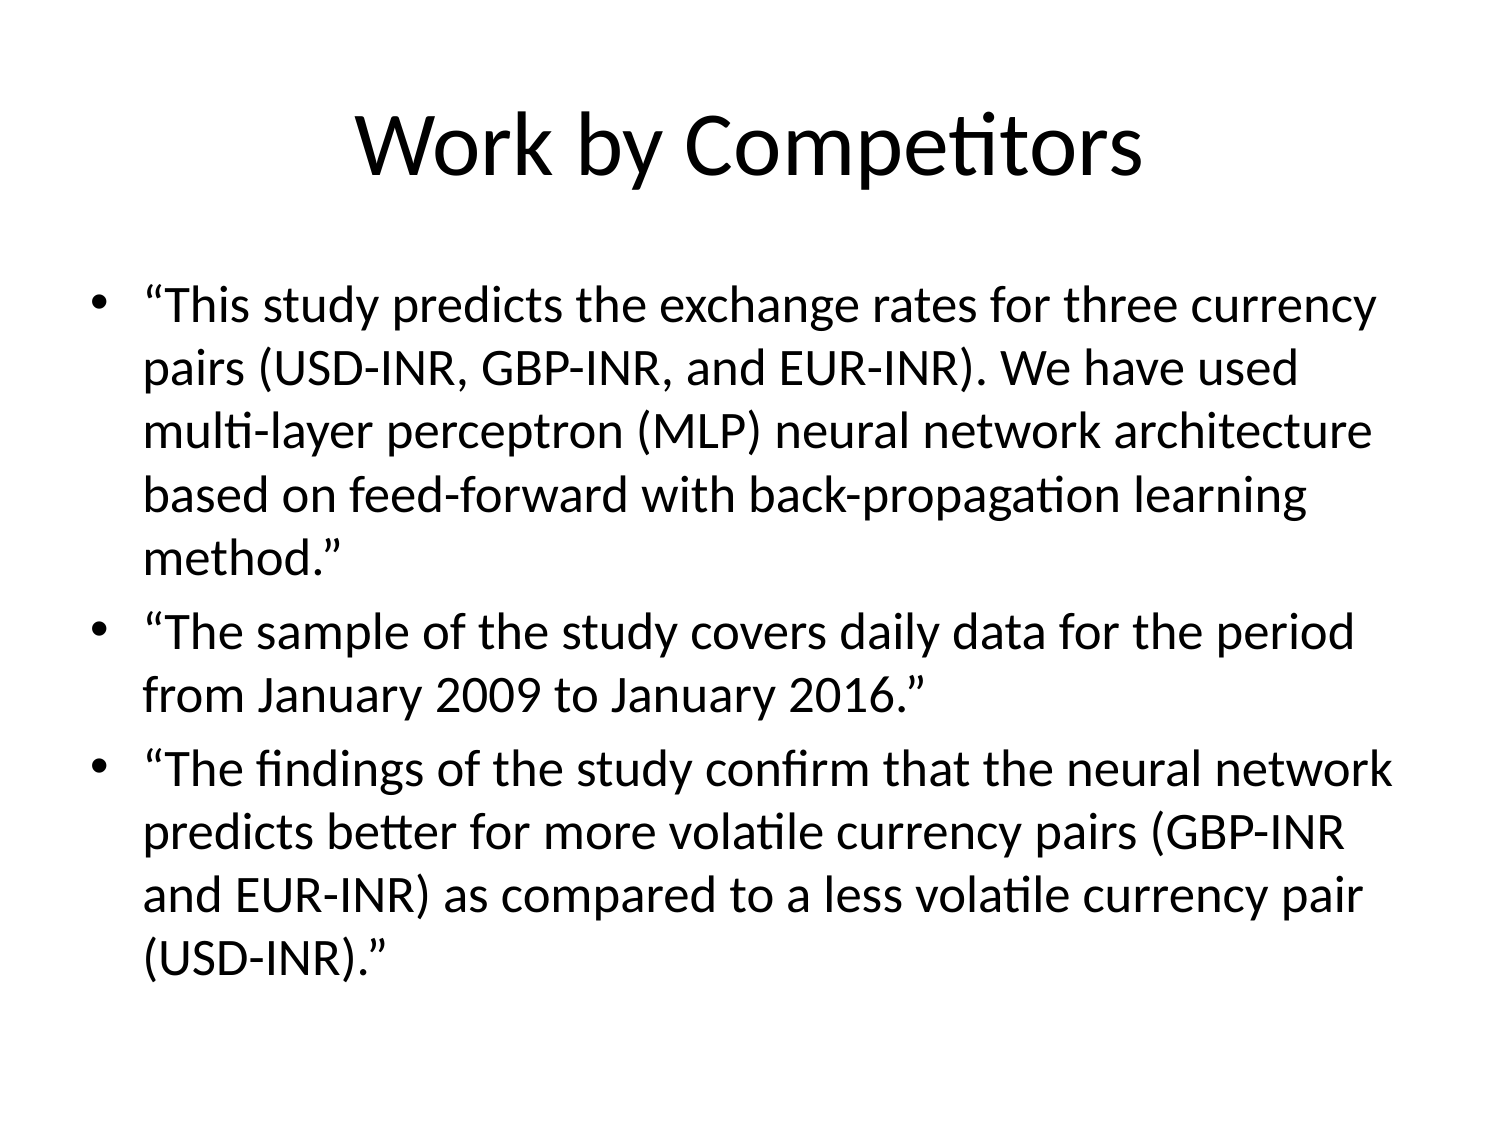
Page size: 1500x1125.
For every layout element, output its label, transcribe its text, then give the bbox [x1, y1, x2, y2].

list “This study predicts the exchange rates for three currency pairs (USD-INR, GBP-INR, and EUR-INR). We have used multi-layer perceptron (MLP) neural network architecture based on feed-forward with back-propagation learning method.” “The sample of the study covers daily data for the period from January 2009 to January 2016.” “The findings of the study confirm that the neural network predicts better for more volatile currency pairs (GBP-INR and EUR-INR) as compared to a less volatile currency pair (USD-INR).” [75, 262, 1425, 1005]
title Work by Competitors [75, 45, 1425, 233]
